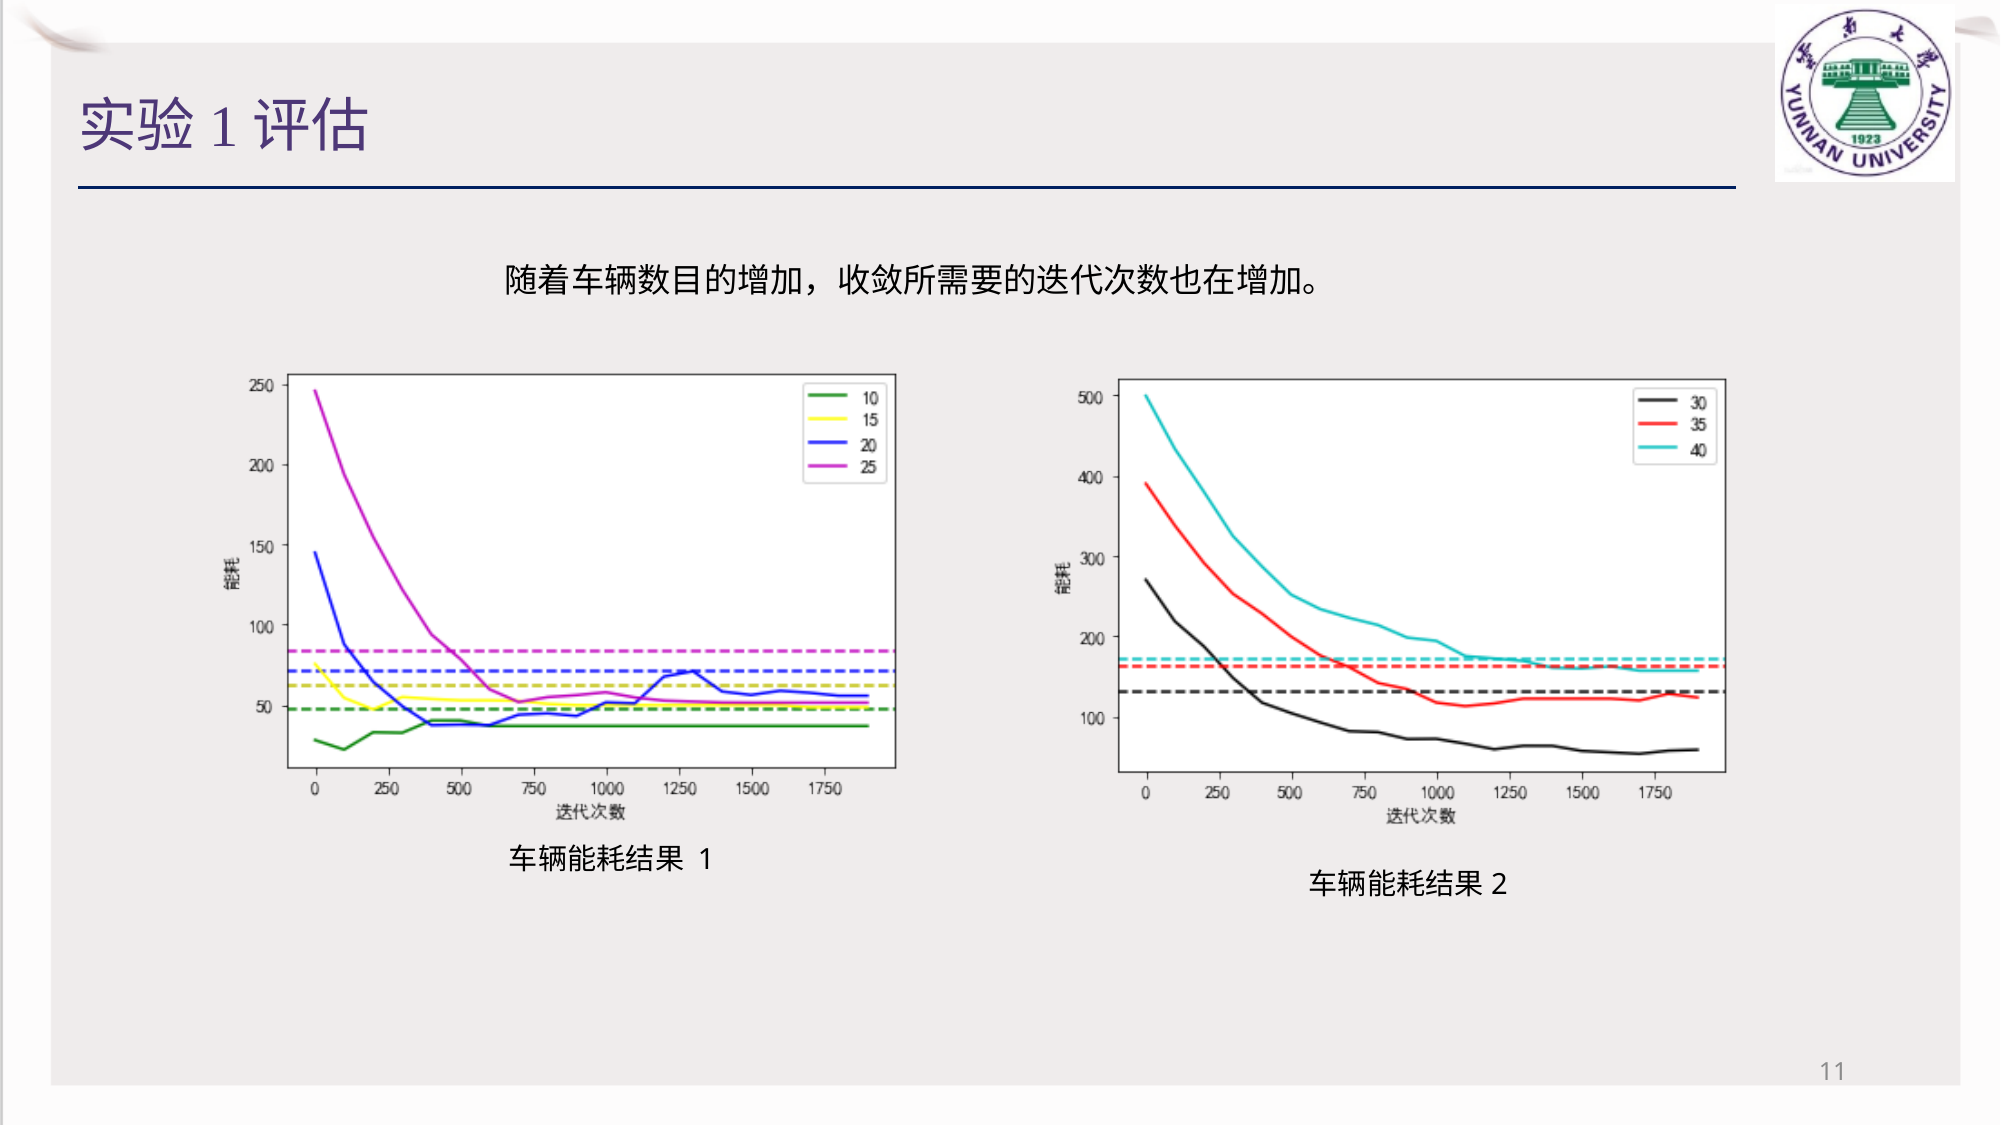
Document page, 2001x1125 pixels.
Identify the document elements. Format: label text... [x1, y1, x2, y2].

text_box 实验1评估 [78, 93, 370, 166]
text_box 车辆能耗结果 1 [480, 833, 730, 883]
slide_number 11 [1412, 1042, 1863, 1103]
picture [0, 0, 2001, 1125]
text_box 随着车辆数目的增加，收敛所需要的迭代次数也在增加。 [452, 231, 1413, 307]
text_box 车辆能耗结果2 [1280, 857, 1530, 908]
